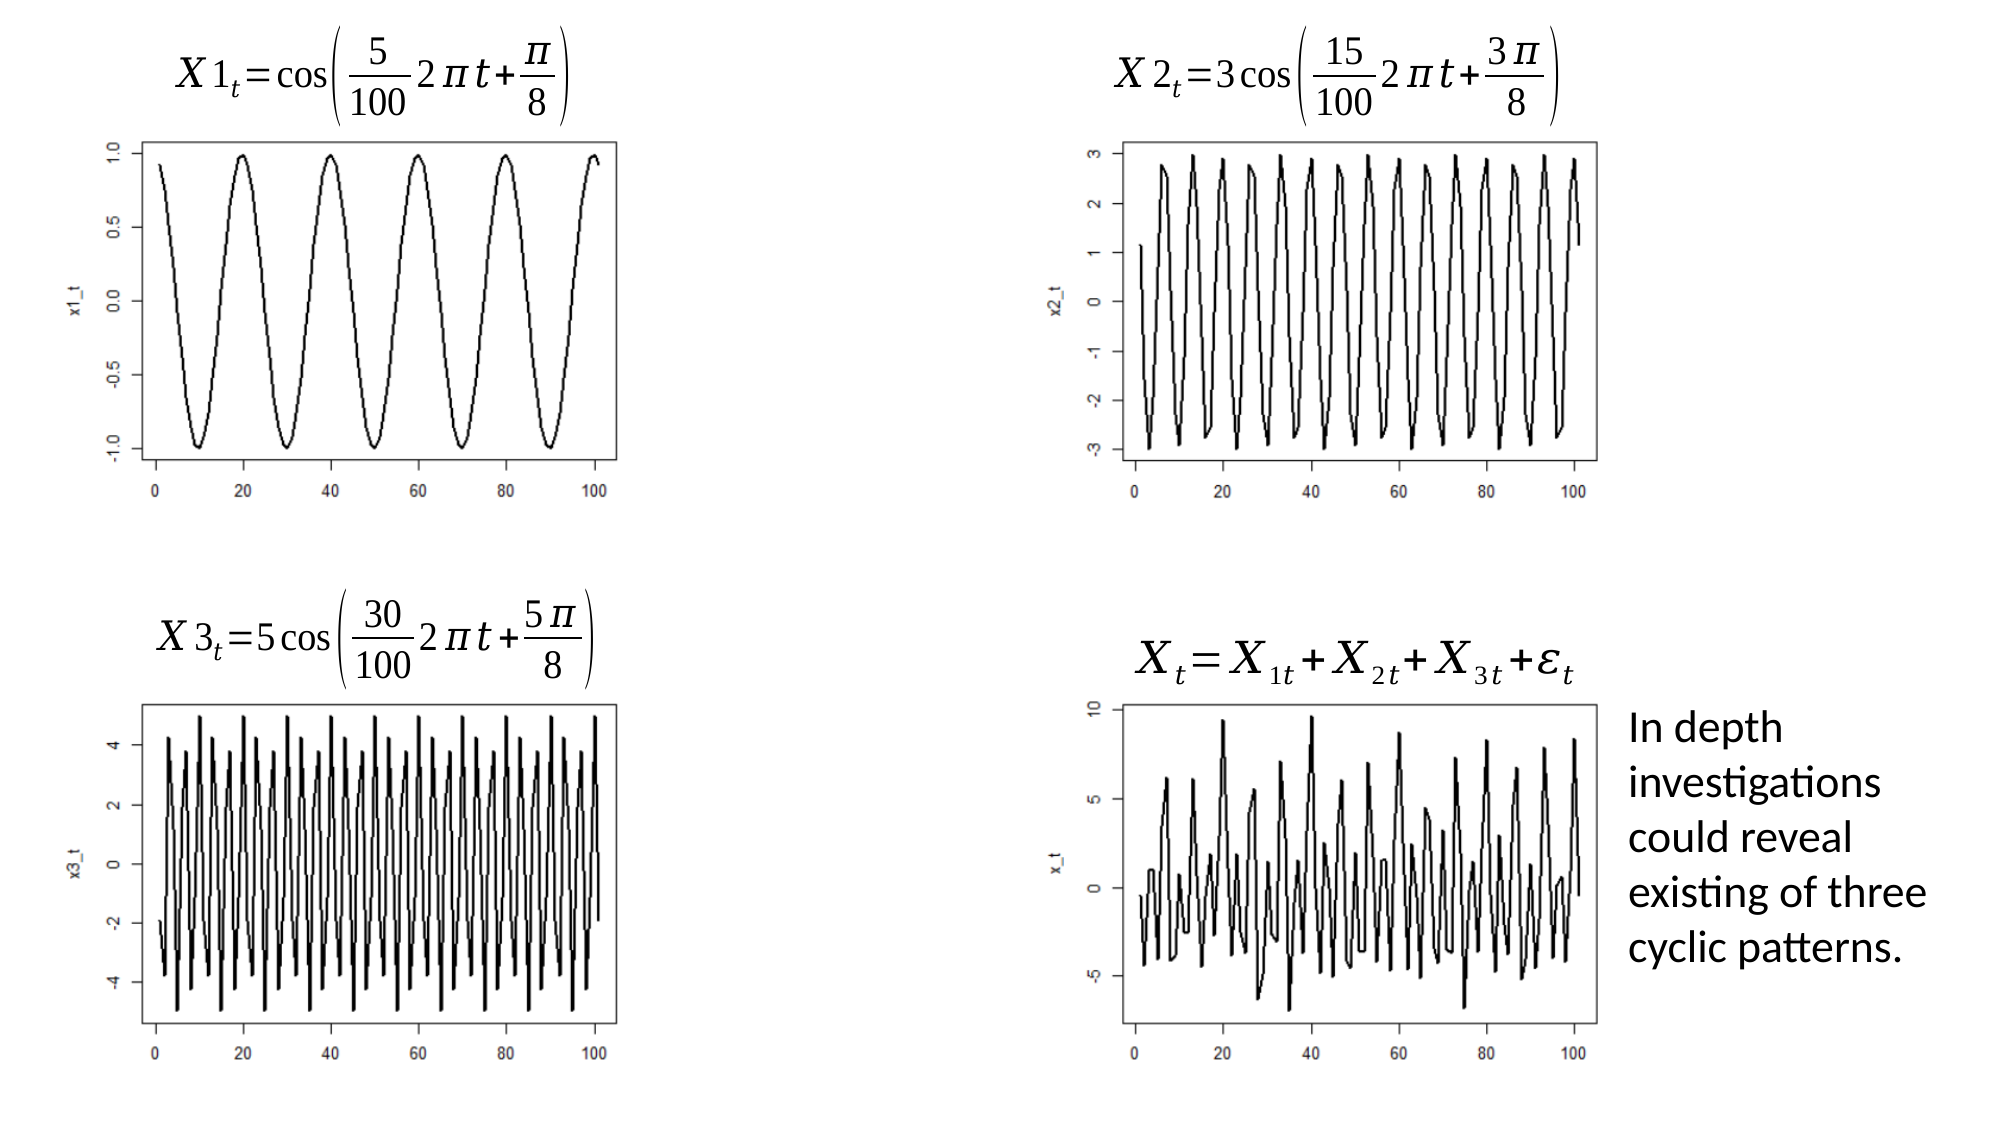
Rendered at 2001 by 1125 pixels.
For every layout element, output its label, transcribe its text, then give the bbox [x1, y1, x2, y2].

picture [1041, 132, 1605, 508]
picture [64, 132, 622, 505]
picture [1041, 695, 1605, 1062]
text_box In depth investigations could reveal existing of three cyclic patterns. [1613, 689, 1972, 980]
picture [64, 698, 622, 1062]
